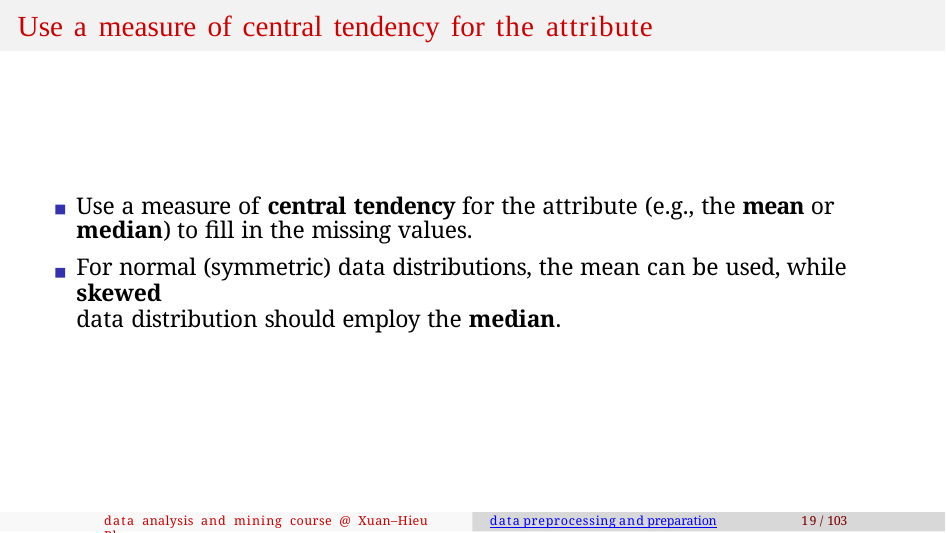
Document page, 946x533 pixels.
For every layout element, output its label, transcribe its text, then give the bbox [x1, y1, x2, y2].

title Use a measure of central tendency for the attribute [15, 4, 660, 97]
text_box [55, 204, 66, 215]
text_box Use a measure of central tendency for the attribute (e.g., the mean or median) to fill in the missing values. For normal (symmetric) data distributions, the mean can be used, while skewed data distribution should employ the median. [74, 189, 904, 332]
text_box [0, 511, 946, 532]
text_box [55, 267, 66, 278]
